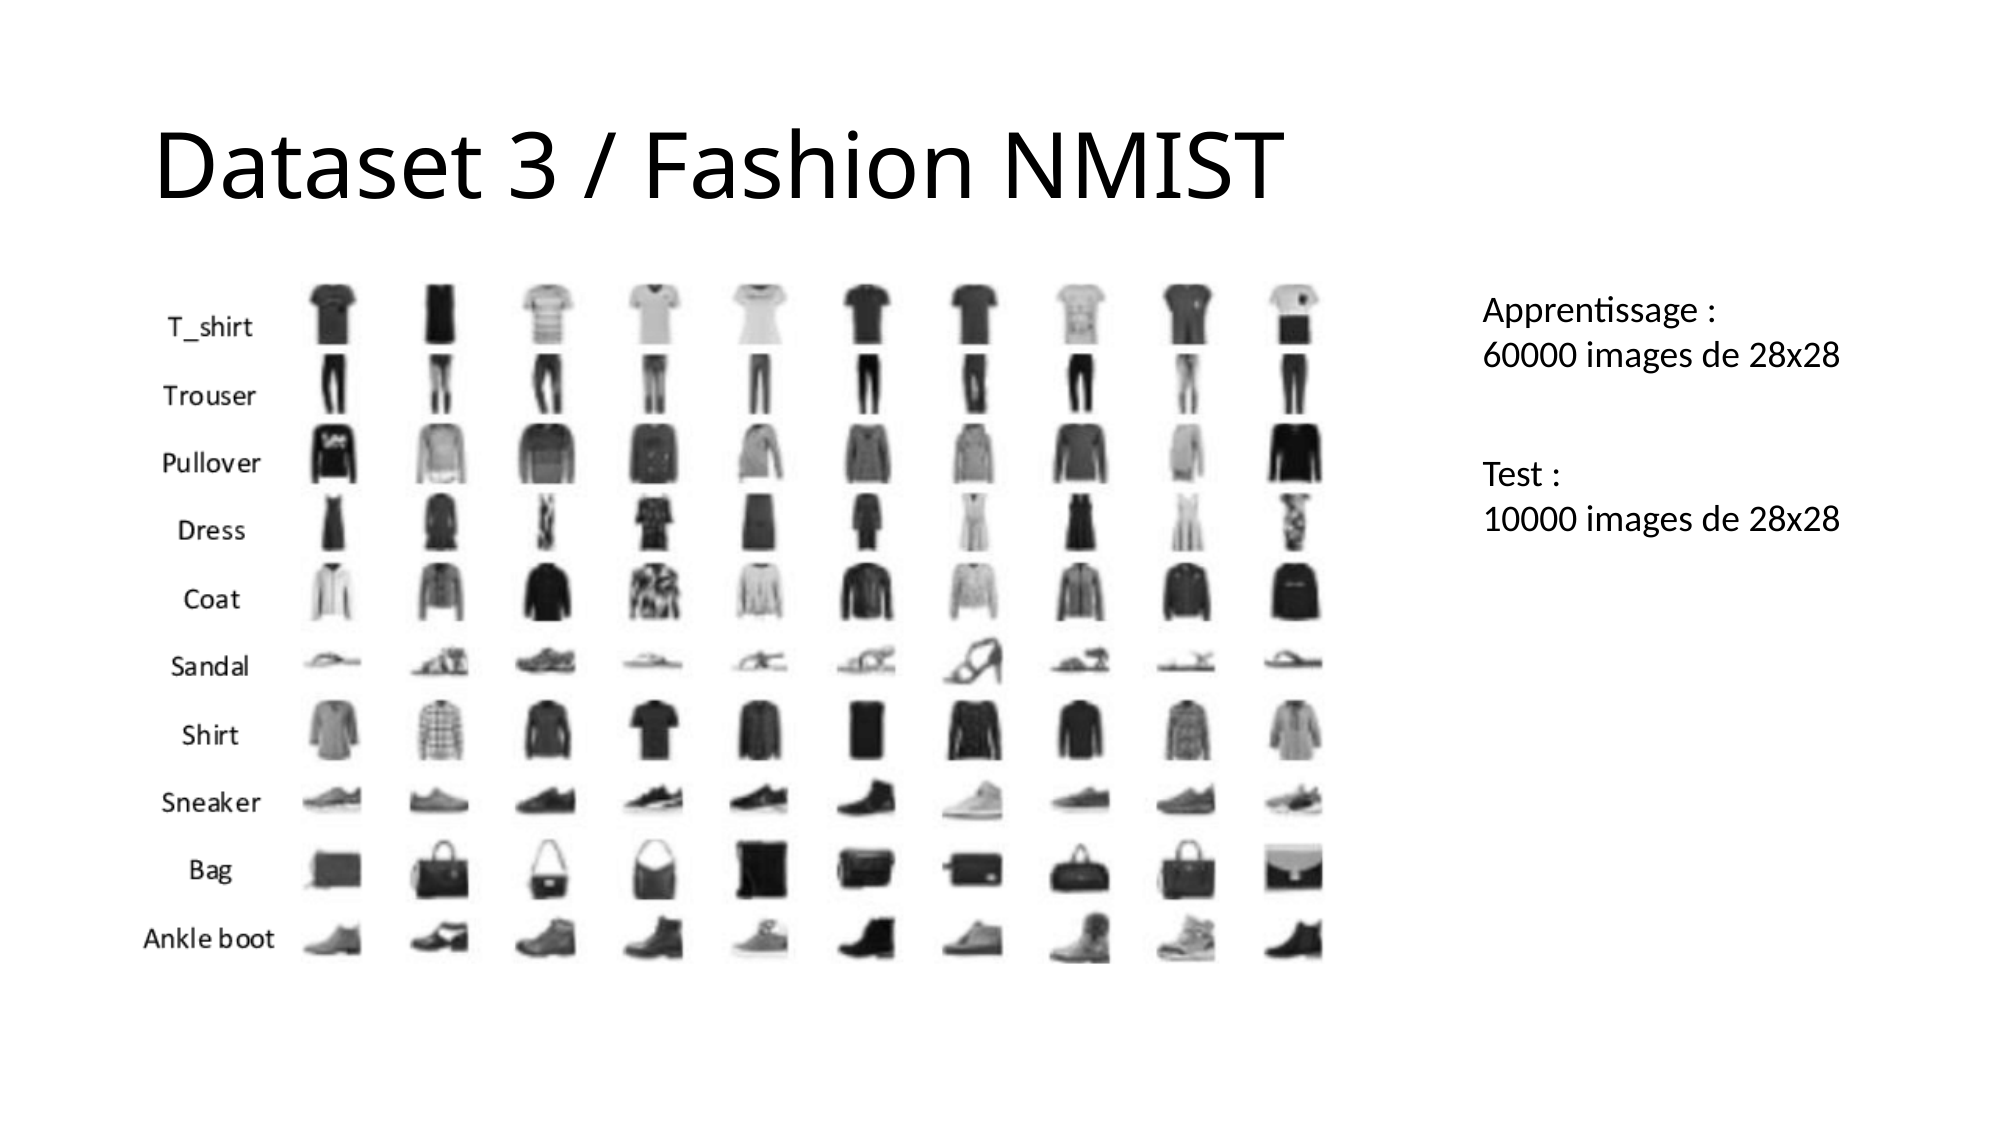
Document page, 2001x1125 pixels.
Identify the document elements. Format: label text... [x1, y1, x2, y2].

text_box Apprentissage : 60000 images de 28x28 [1467, 277, 1856, 382]
text_box Test : 10000 images de 28x28 [1467, 441, 1856, 547]
title Dataset 3 / Fashion NMIST [137, 59, 1863, 278]
picture [137, 277, 1332, 967]
